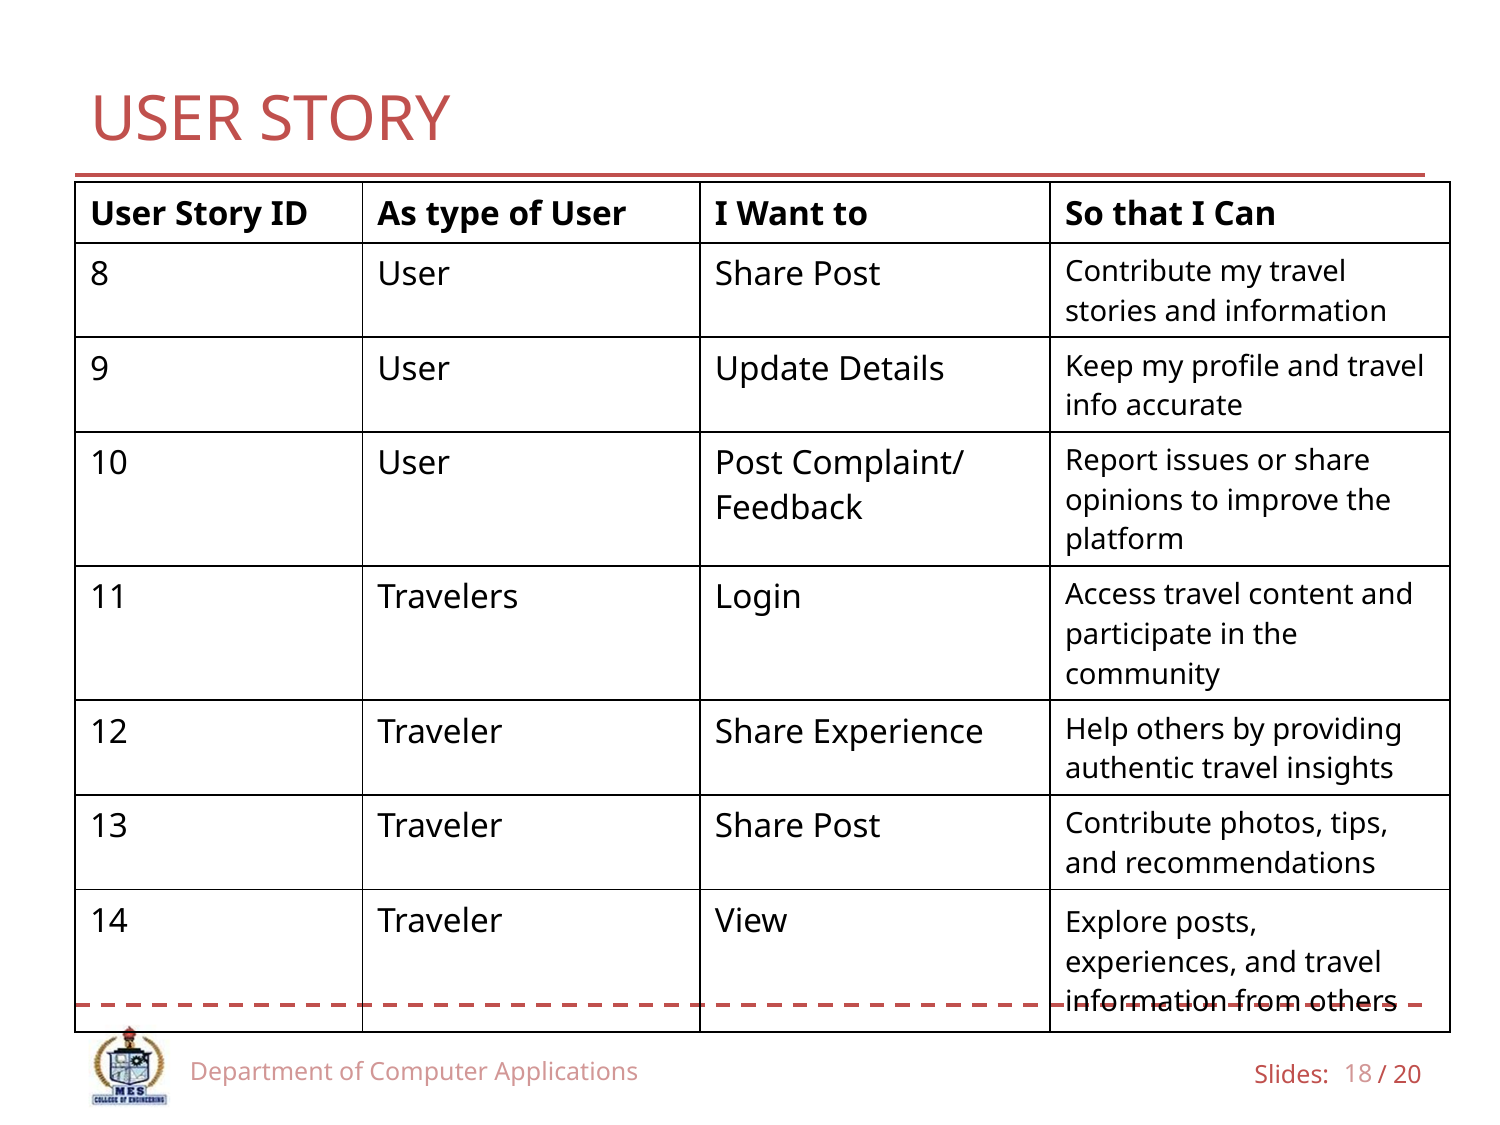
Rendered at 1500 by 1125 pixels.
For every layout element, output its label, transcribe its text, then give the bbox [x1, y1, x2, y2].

table_cell 14 [76, 890, 362, 1031]
picture [87, 1033, 171, 1109]
table_cell Report issues or share opinions to improve the platform [1051, 433, 1449, 565]
table_cell 9 [76, 338, 362, 431]
table_cell Access travel content and participate in the community [1051, 567, 1449, 699]
table_cell Keep my profile and travel info accurate [1051, 338, 1449, 431]
table_cell Explore posts, experiences, and travel information from others [1051, 890, 1449, 1031]
table_header So that I Can [1051, 183, 1449, 242]
table_cell Post Complaint/ Feedback [701, 433, 1049, 565]
table_cell Update Details [701, 338, 1049, 431]
table_cell 10 [76, 433, 362, 565]
table_cell Share Post [701, 244, 1049, 336]
table_cell User [363, 433, 699, 565]
table_cell Share Post [701, 796, 1049, 889]
slide_number 18 [1325, 1044, 1388, 1105]
table_cell Contribute photos, tips, and recommendations [1051, 796, 1449, 889]
table_cell Contribute my travel stories and information [1051, 244, 1449, 336]
table_cell Share Experience [701, 701, 1049, 794]
table_cell Help others by providing authentic travel insights [1051, 701, 1449, 794]
table_cell User [363, 244, 699, 336]
table_cell Traveler [363, 701, 699, 794]
table_cell 12 [76, 701, 362, 794]
table_cell 13 [76, 796, 362, 889]
table_cell Traveler [363, 796, 699, 889]
footer Department of Computer Applications [174, 1042, 675, 1103]
table_cell Travelers [363, 567, 699, 699]
table_header As type of User [363, 183, 699, 242]
table_cell Login [701, 567, 1049, 699]
table_header User Story ID [76, 183, 362, 242]
table_cell 8 [76, 244, 362, 336]
table_header I Want to [701, 183, 1049, 242]
table_cell 11 [76, 567, 362, 699]
title USER STORY [73, 45, 1427, 186]
table_cell Traveler [363, 890, 699, 1031]
table_cell View [701, 890, 1049, 1031]
table_cell User [363, 338, 699, 431]
